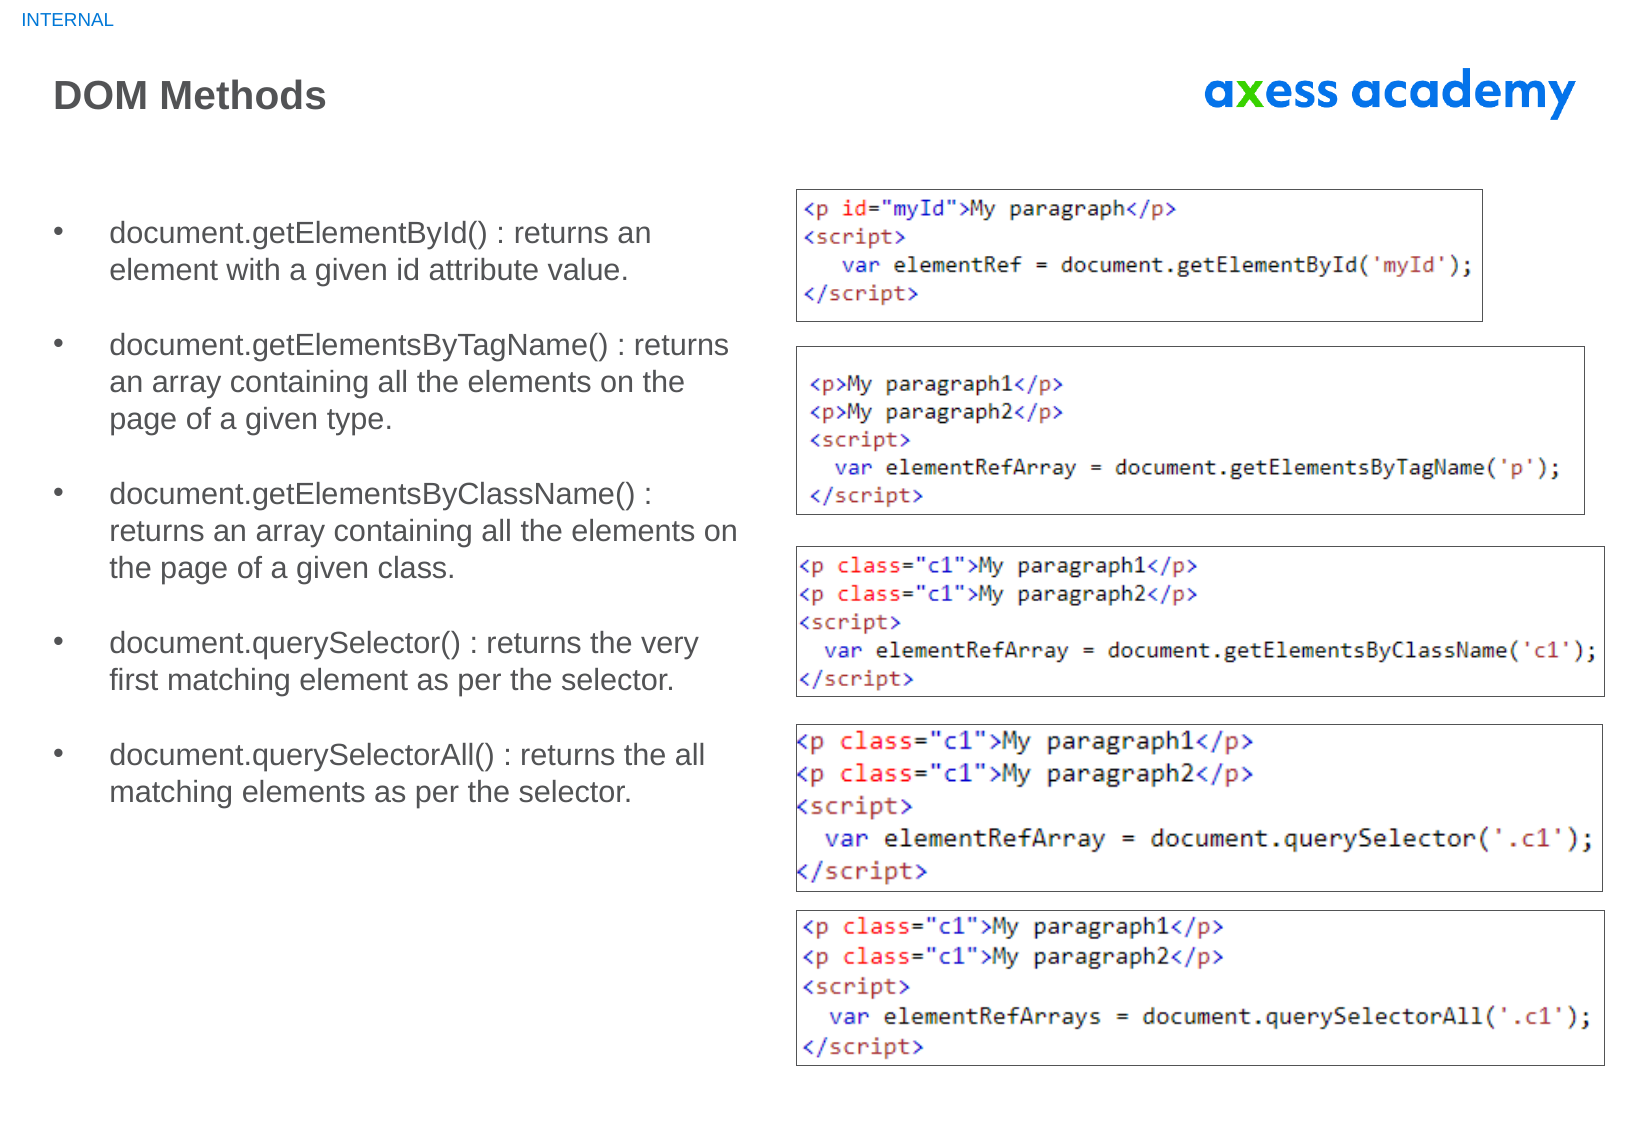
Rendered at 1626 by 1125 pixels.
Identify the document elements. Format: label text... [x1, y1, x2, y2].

picture [796, 724, 1603, 892]
picture [796, 189, 1483, 322]
picture [1200, 63, 1579, 124]
list document.getElementById() : returns an element with a given id attribute value. document.getElementsByTagName() : returns an array containing all the elements on the page of a given type. document.getElementsByClassName() : returns an array containing all the elements on the page of a given class. document.querySelector() : returns the very first matching element as per the selector. document.querySelectorAll() : returns the all matching elements as per the selector. [53, 212, 740, 1013]
picture [796, 909, 1605, 1066]
picture [796, 546, 1605, 697]
title DOM Methods [53, 69, 1577, 200]
picture [796, 346, 1585, 515]
